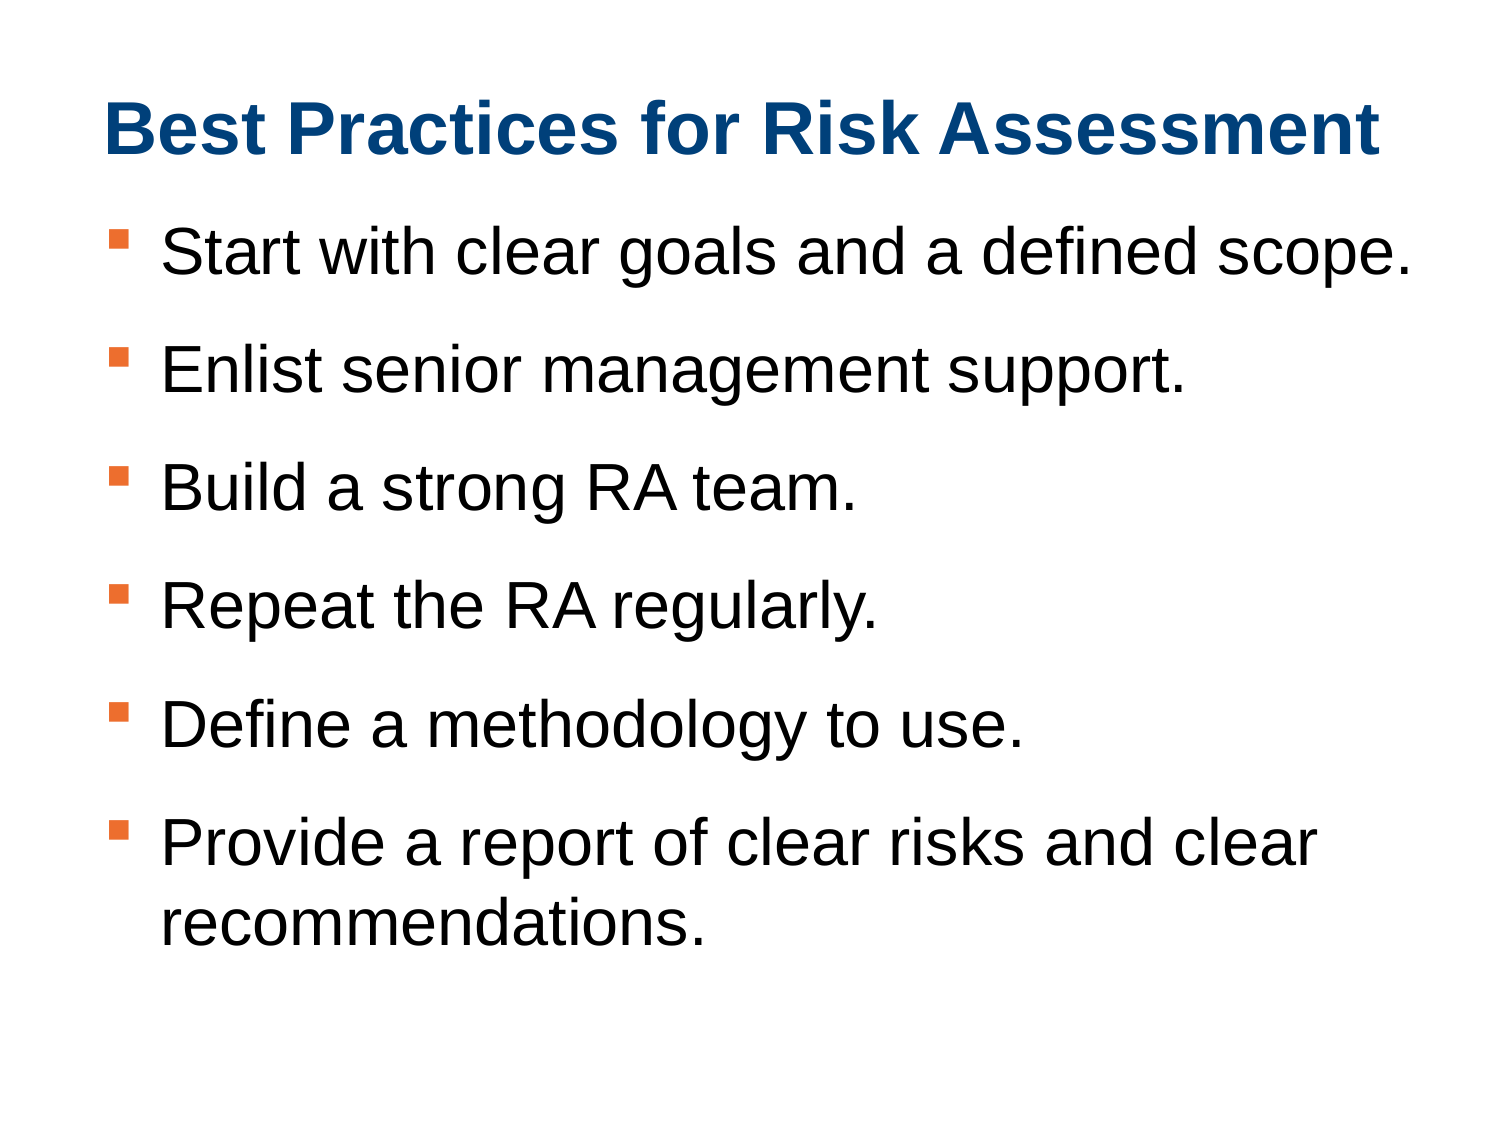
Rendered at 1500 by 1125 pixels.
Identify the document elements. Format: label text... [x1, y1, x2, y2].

list Start with clear goals and a defined scope. Enlist senior management support. Build a strong RA team. Repeat the RA regularly. Define a methodology to use. Provide a report of clear risks and clear recommendations. [88, 199, 1451, 937]
title Best Practices for Risk Assessment [88, 71, 1451, 199]
